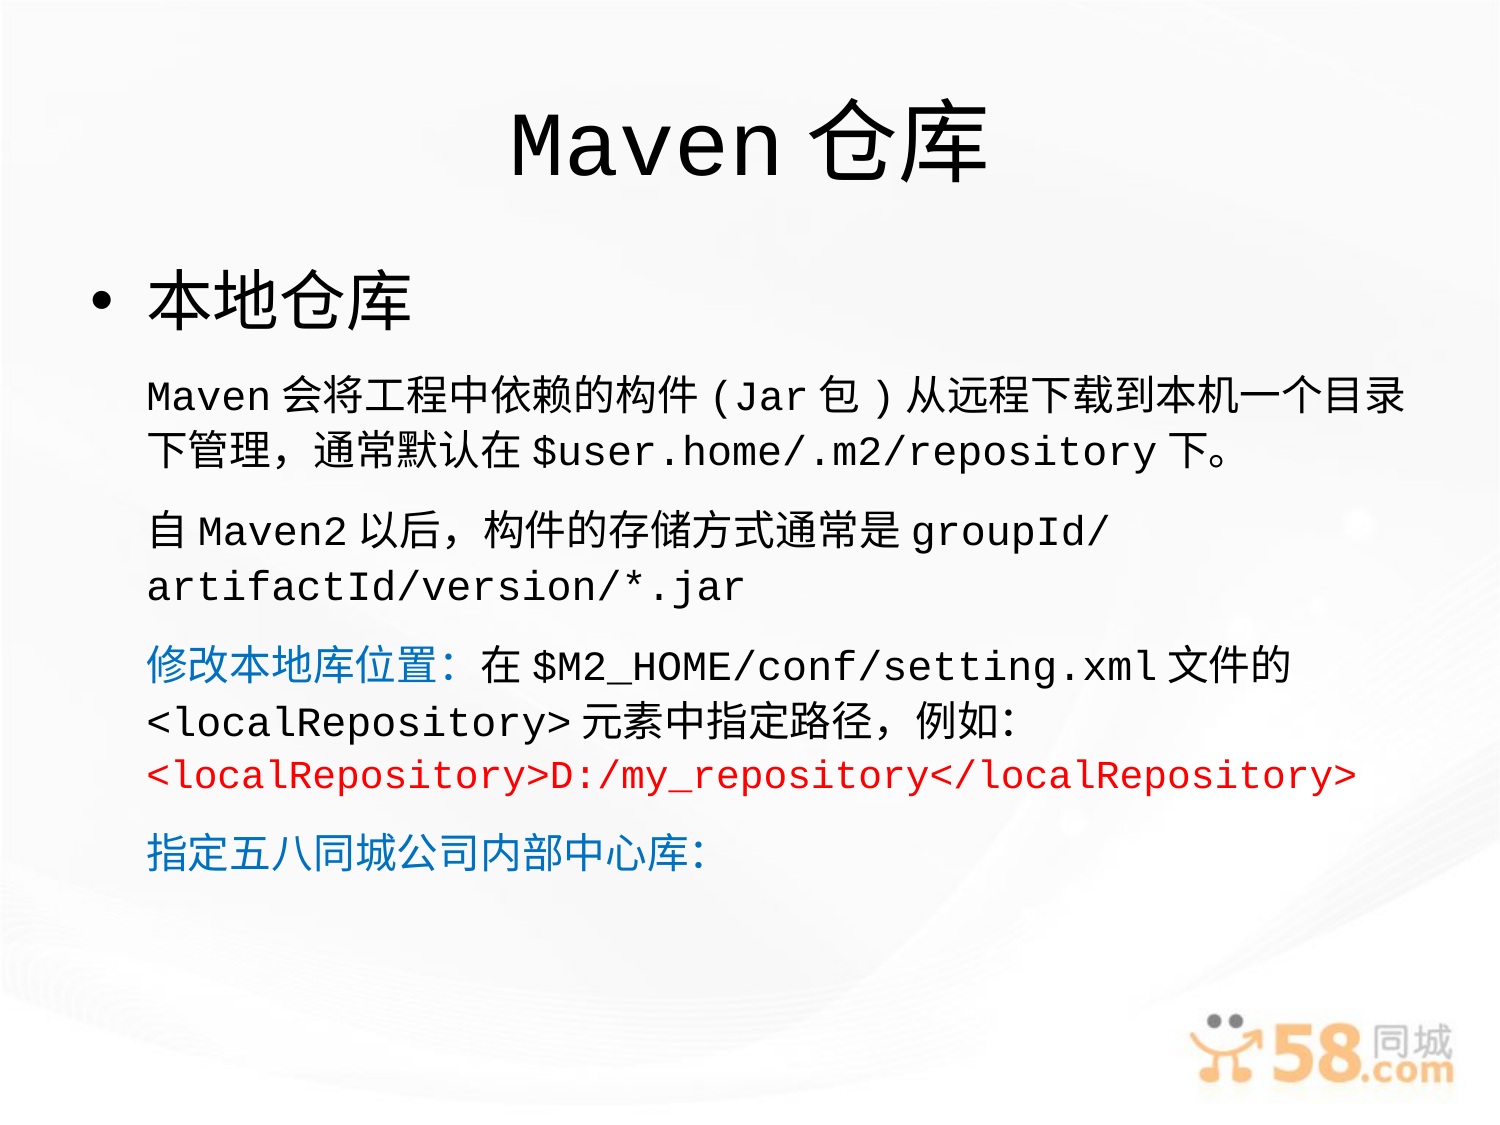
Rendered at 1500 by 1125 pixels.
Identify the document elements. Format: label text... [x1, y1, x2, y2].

list 本地仓库 Maven会将工程中依赖的构件(Jar包)从远程下载到本机一个目录下管理，通常默认在$user.home/.m2/repository下。 自Maven2以后，构件的存储方式通常是groupId/artifactId/version/*.jar 修改本地库位置：在$M2_HOME/conf/setting.xml文件的<localRepository>元素中指定路径，例如：<localRepository>D:/my_repository</localRepository> 指定五八同城公司内部中心库： [75, 243, 1425, 1024]
title Maven仓库 [75, 45, 1425, 233]
